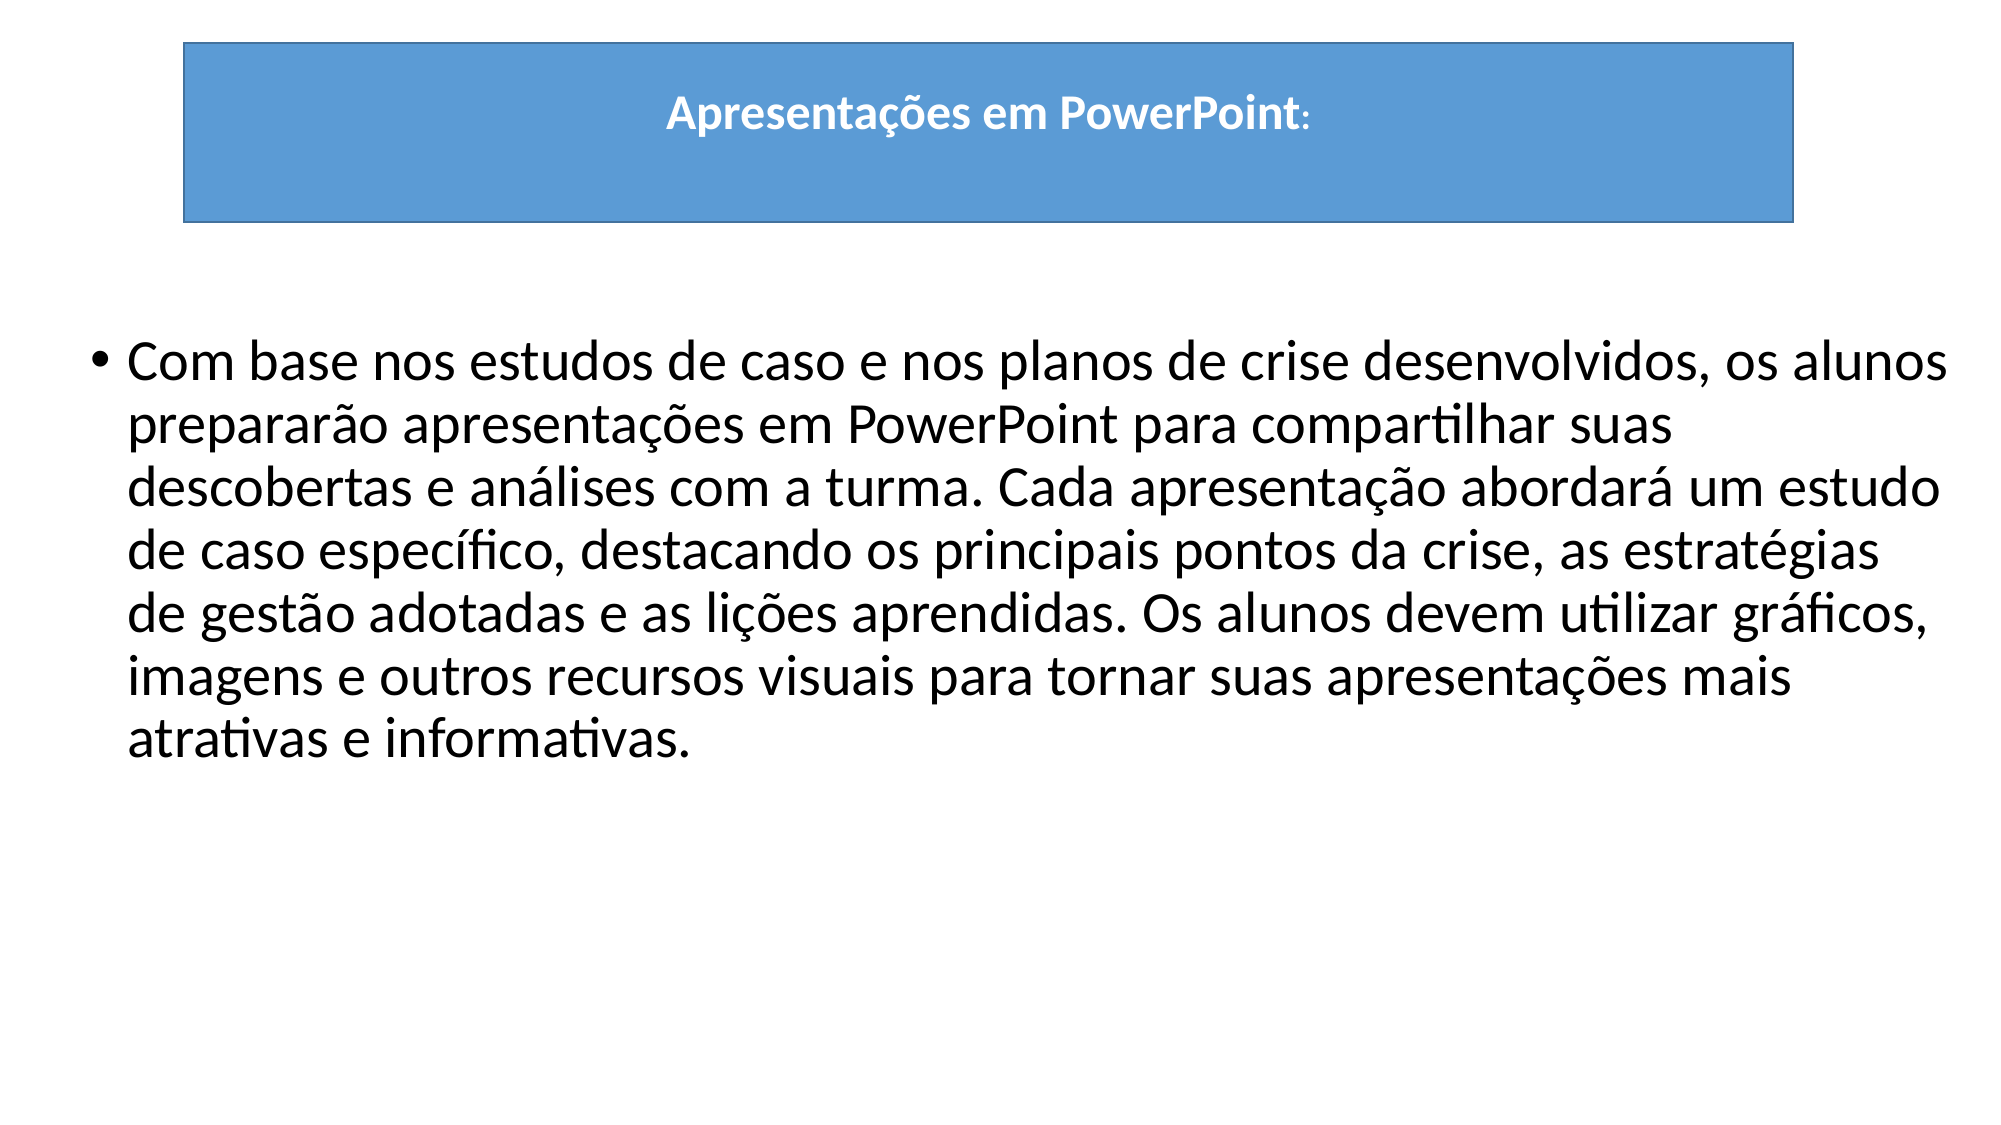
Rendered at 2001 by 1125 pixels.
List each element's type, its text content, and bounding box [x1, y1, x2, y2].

list Com base nos estudos de caso e nos planos de crise desenvolvidos, os alunos prepararão apresentações em PowerPoint para compartilhar suas descobertas e análises com a turma. Cada apresentação abordará um estudo de caso específico, destacando os principais pontos da crise, as estratégias de gestão adotadas e as lições aprendidas. Os alunos devem utilizar gráficos, imagens e outros recursos visuais para tornar suas apresentações mais atrativas e informativas. [0, 322, 1967, 1037]
text_box Apresentações em PowerPoint: [183, 42, 1794, 223]
